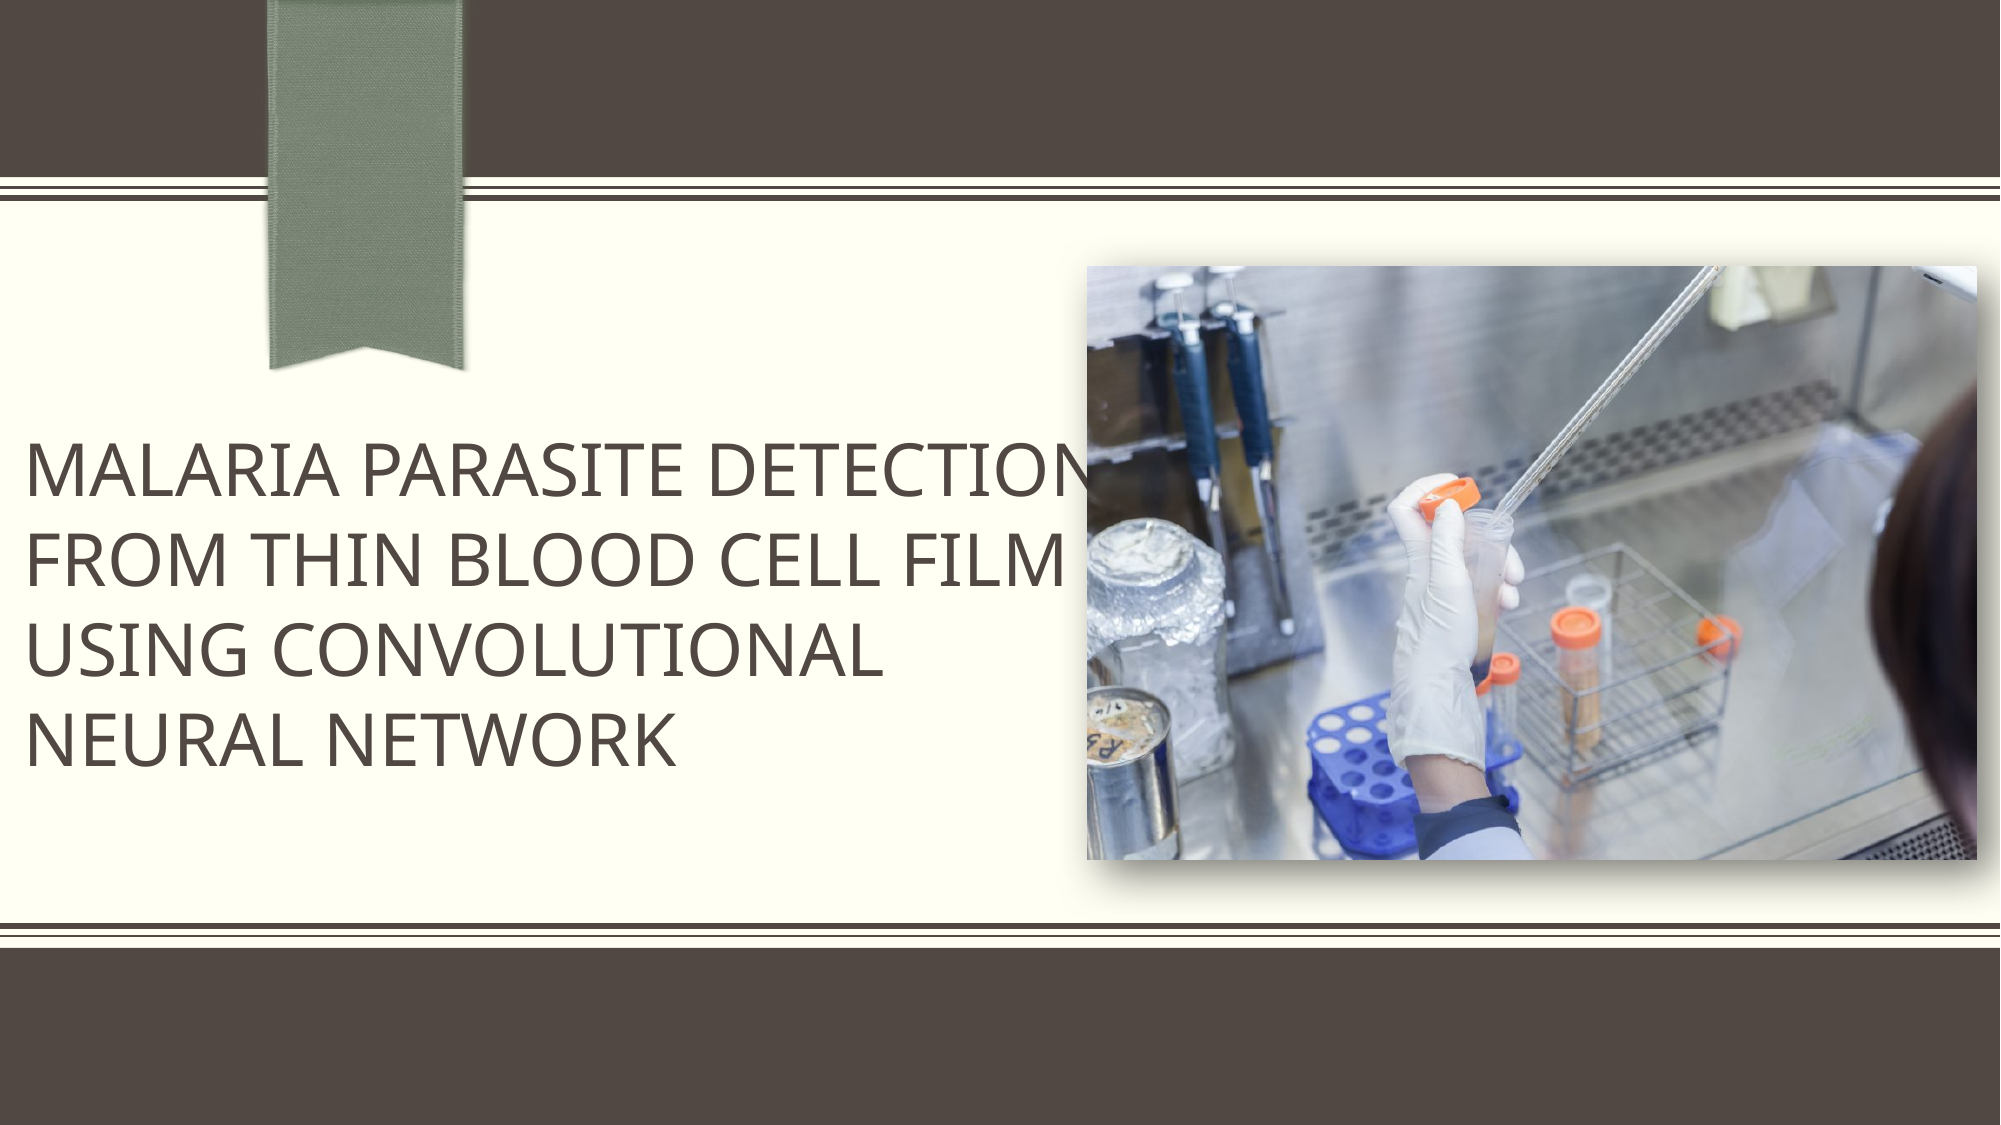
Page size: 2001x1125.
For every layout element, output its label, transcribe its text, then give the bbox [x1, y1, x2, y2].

title Malaria Parasite Detection from Thin Blood Cell Film Using Convolutional Neural Network [23, 376, 1069, 833]
picture [1087, 266, 1977, 860]
